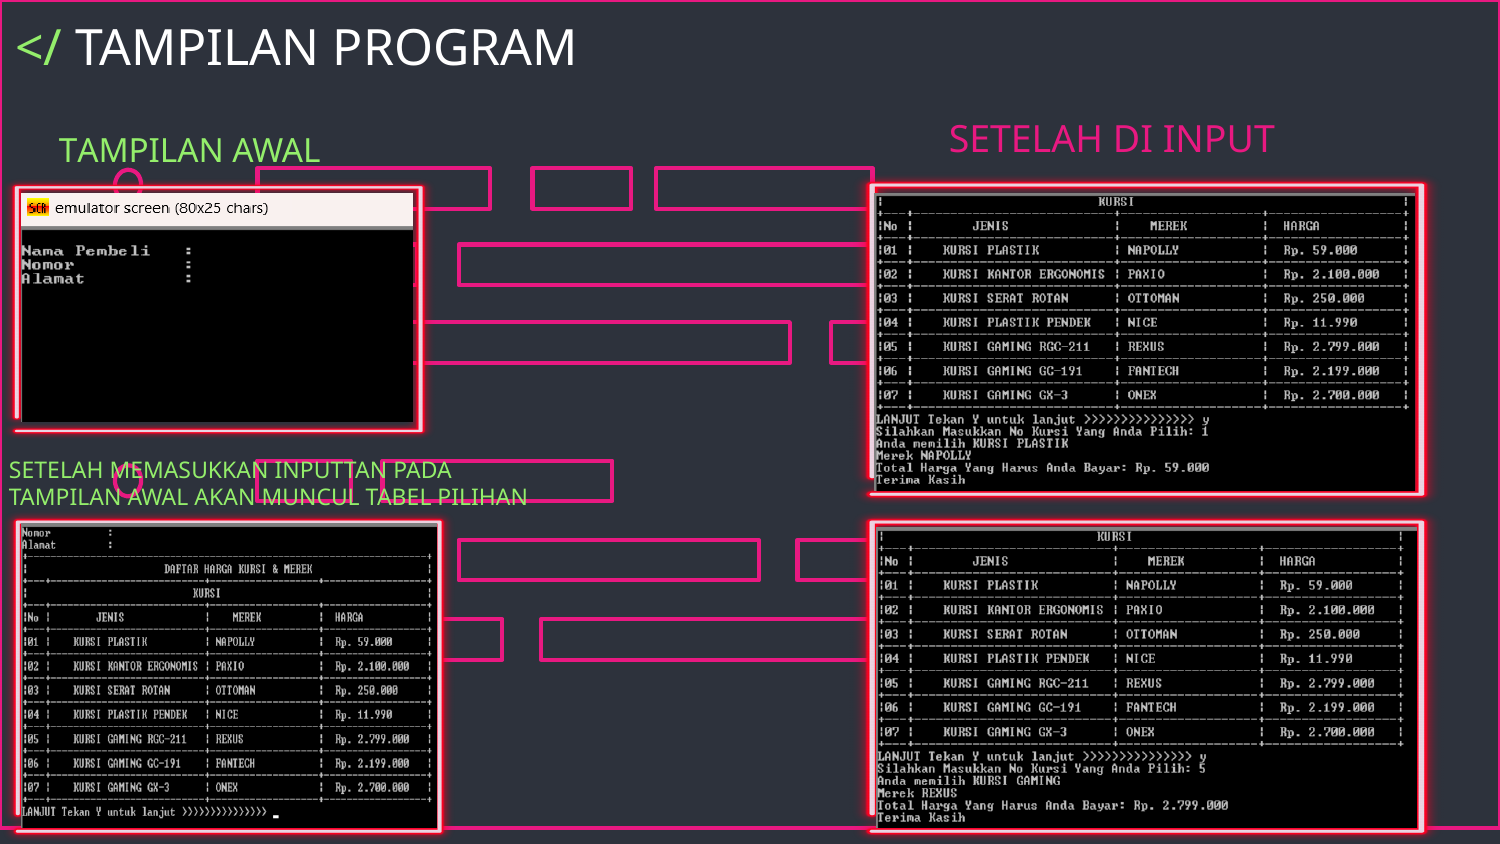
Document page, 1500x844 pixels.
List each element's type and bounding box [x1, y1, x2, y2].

picture [20, 193, 413, 423]
picture [876, 527, 1417, 829]
picture [874, 193, 1415, 491]
text_box [0, 838, 457, 844]
text_box [849, 838, 1444, 844]
picture [20, 523, 437, 829]
text_box [0, 0, 1500, 829]
